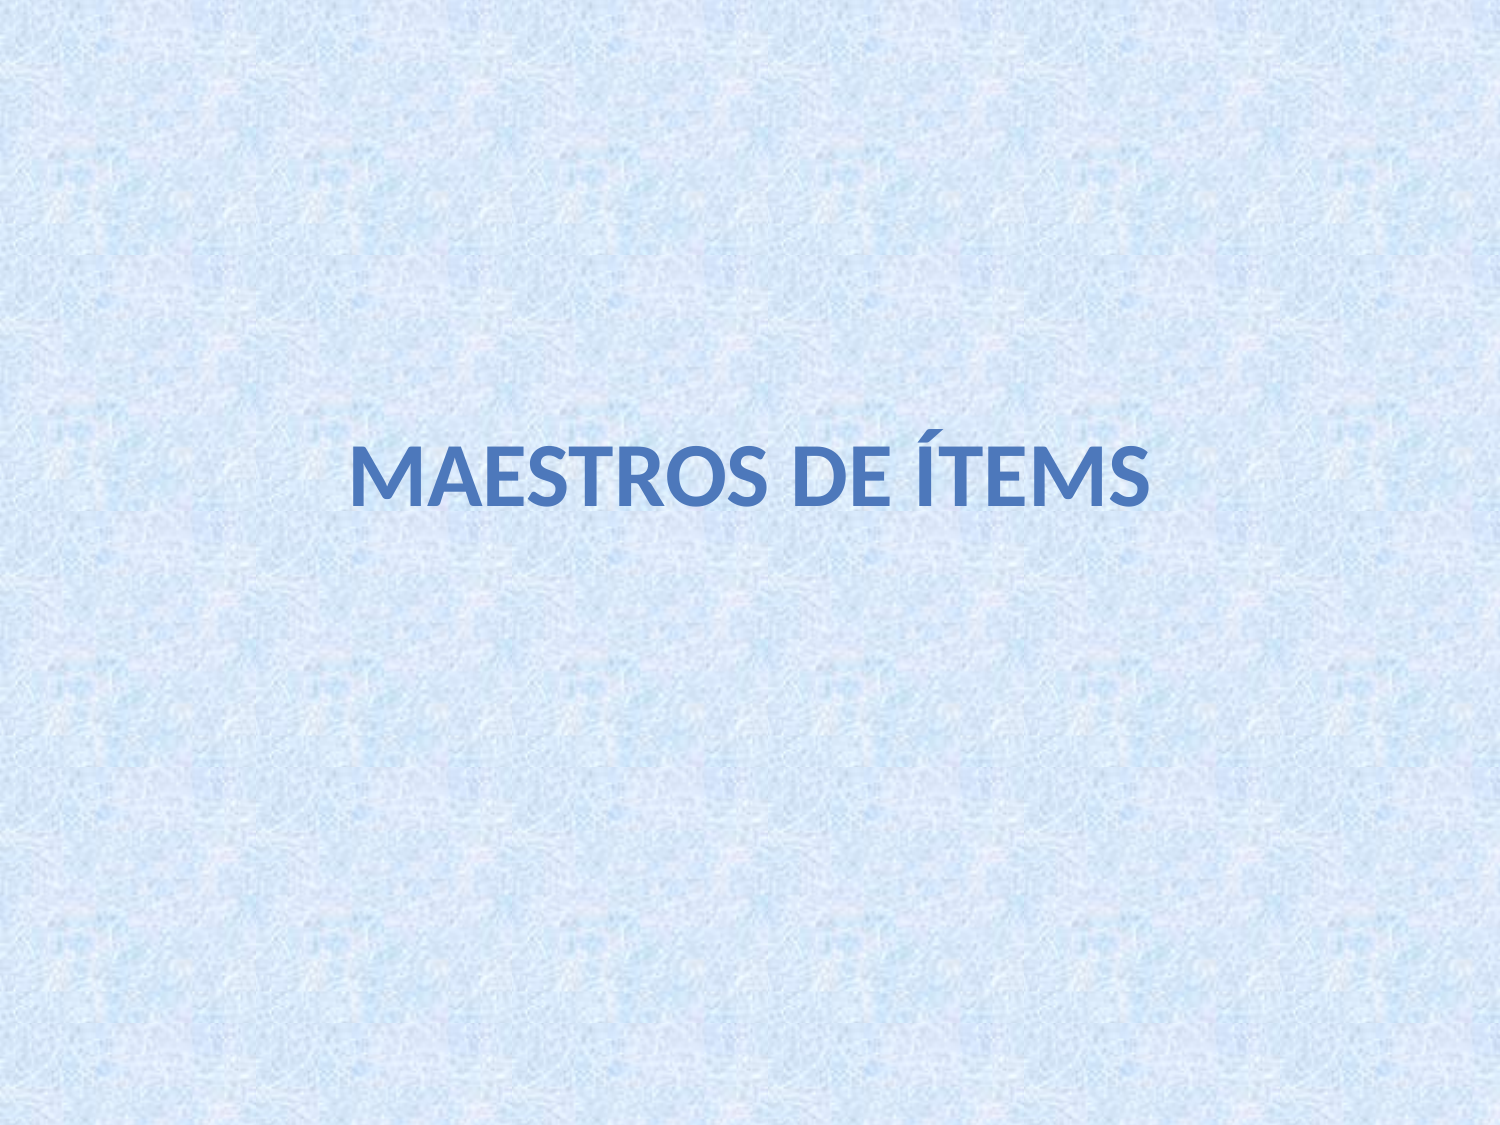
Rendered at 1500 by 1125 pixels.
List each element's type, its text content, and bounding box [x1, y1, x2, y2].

picture [0, 0, 1500, 1125]
title MAESTROS DE ÍTEMS [112, 349, 1388, 591]
